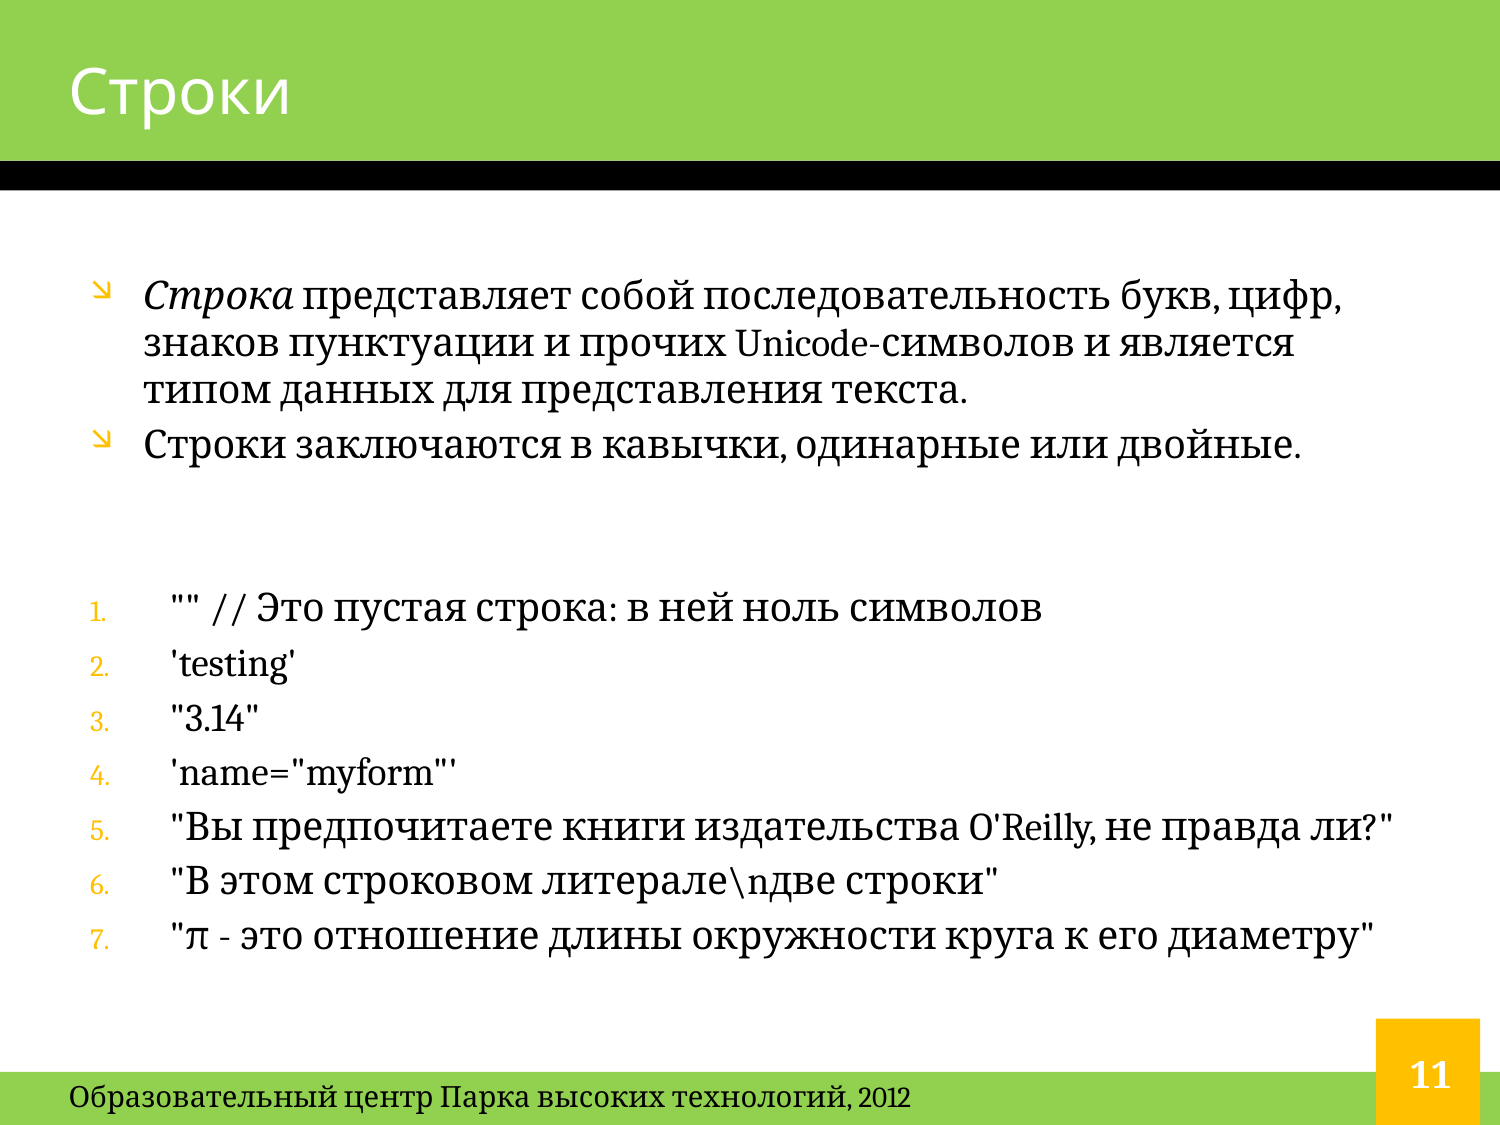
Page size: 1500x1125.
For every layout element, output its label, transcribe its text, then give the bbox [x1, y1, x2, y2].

slide_number 11 [1384, 1035, 1477, 1118]
list Строка представляет собой последовательность букв, цифр, знаков пунктуации и прочих Unicode-символов и является типом данных для представления текста. Строки заключаются в кавычки, одинарные или двойные. "" // Это пустая строка: в ней ноль символов 'testing' "3.14" 'name="myform"' "Вы предпочитаете книги издательства O'Reilly, не правда ли?" "В этом строковом литерале\nдве строки" "π - это отношение длины окружности круга к его диаметру" [75, 262, 1425, 1005]
title Строки [53, 42, 1404, 135]
